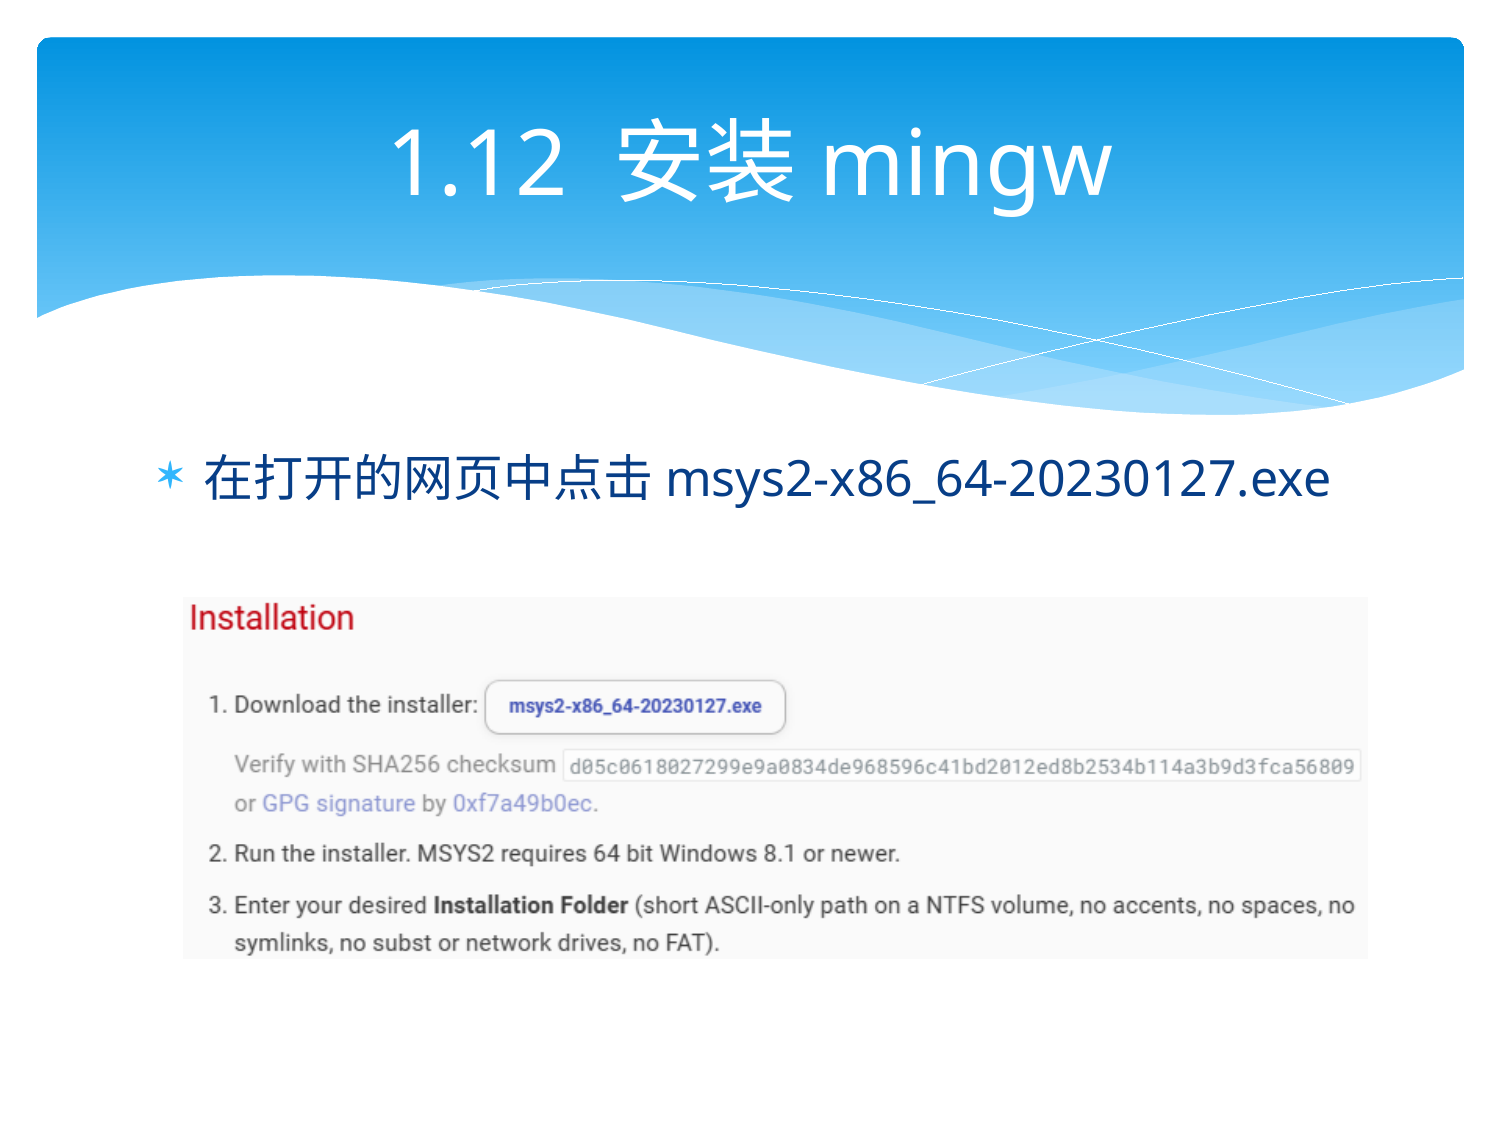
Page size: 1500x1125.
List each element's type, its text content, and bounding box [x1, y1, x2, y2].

picture [182, 597, 1368, 960]
title 1.12 安装mingw [75, 55, 1425, 261]
list 在打开的网页中点击msys2-x86_64-20230127.exe [143, 438, 1359, 528]
